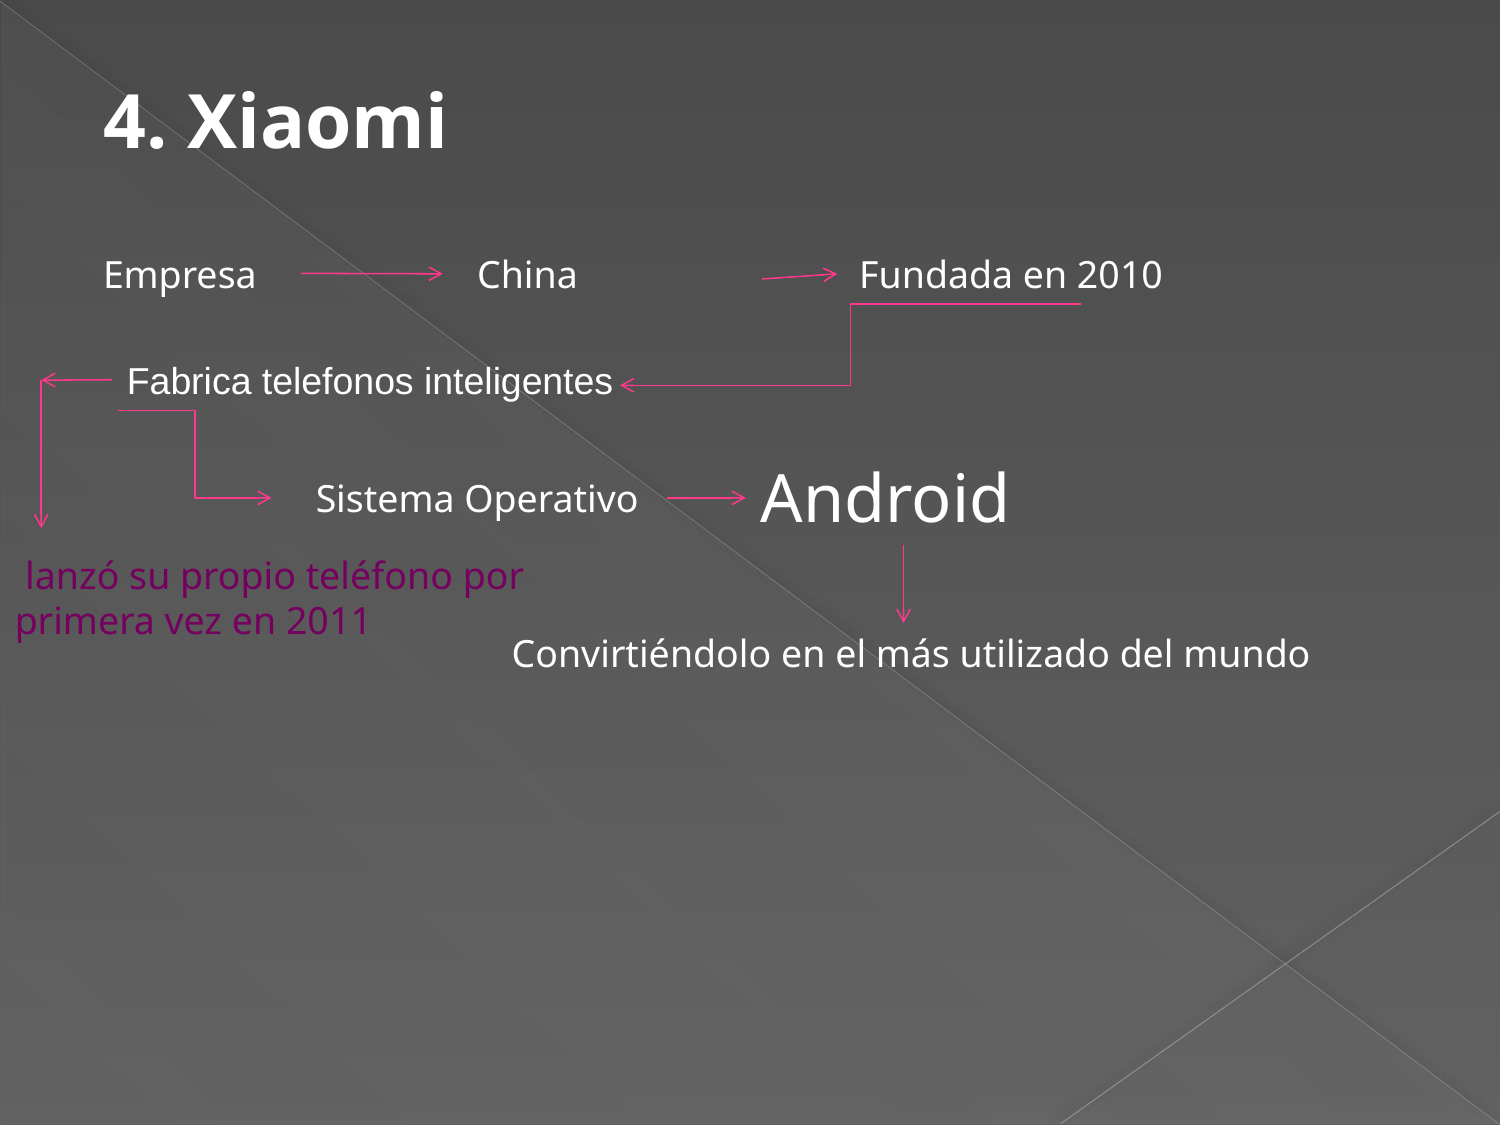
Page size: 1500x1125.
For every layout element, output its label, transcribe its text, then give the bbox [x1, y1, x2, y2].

text_box lanzó su propio teléfono por primera vez en 2011 [0, 544, 550, 650]
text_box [117, 410, 272, 499]
text_box Fabrica telefonos inteligentes [112, 349, 1270, 410]
text_box China [462, 243, 786, 304]
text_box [761, 273, 838, 280]
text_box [619, 303, 1081, 386]
text_box Android [745, 448, 1325, 544]
text_box 4. Xiaomi [88, 66, 644, 217]
text_box Fundada en 2010 [844, 243, 1365, 304]
text_box Sistema Operativo [301, 467, 691, 528]
text_box Empresa [88, 243, 302, 304]
text_box Convirtiéndolo en el más utilizado del mundo [496, 623, 1395, 683]
